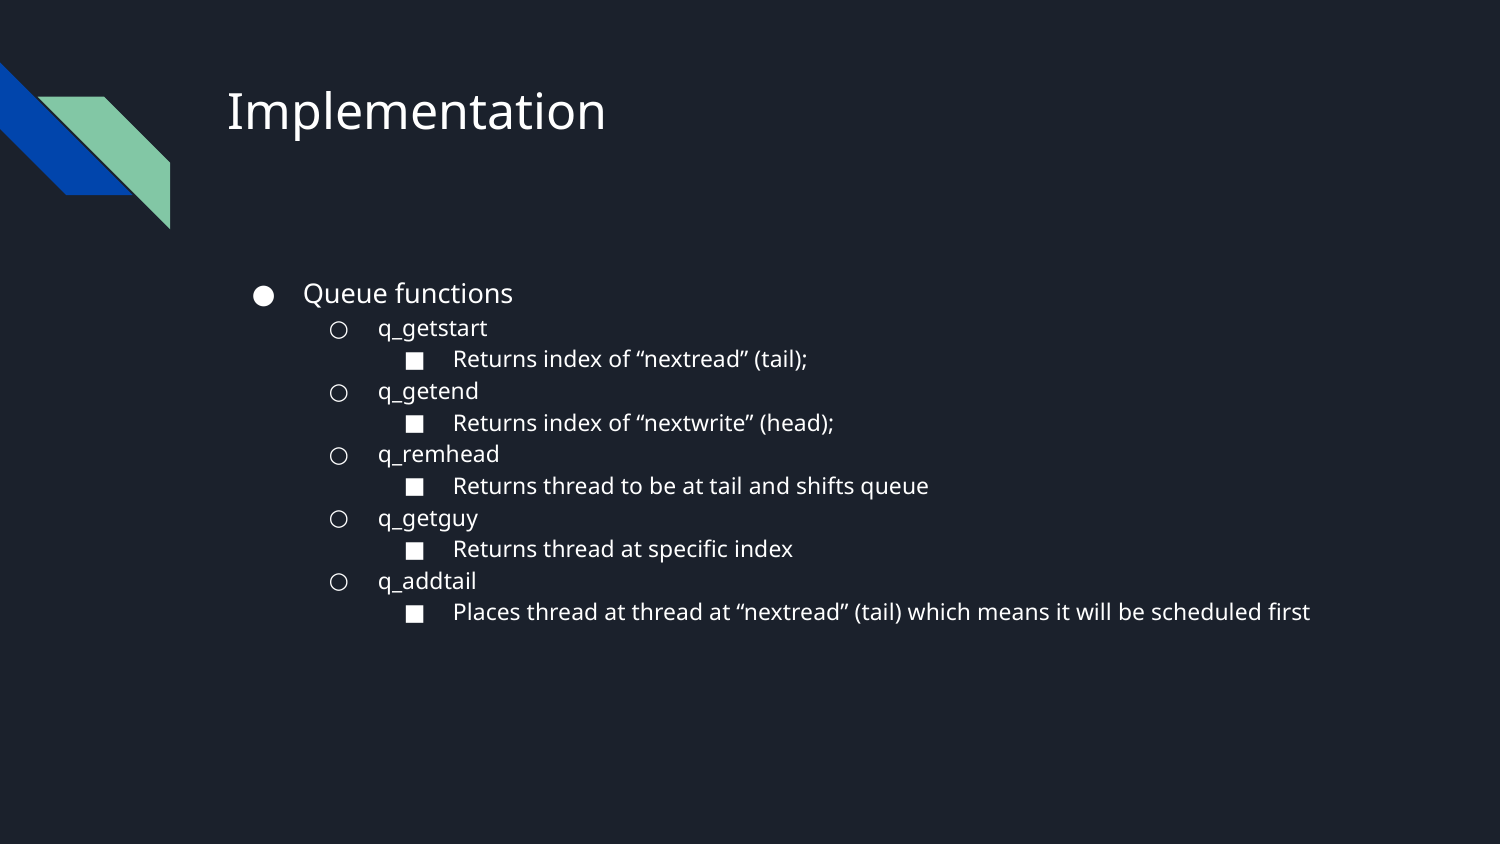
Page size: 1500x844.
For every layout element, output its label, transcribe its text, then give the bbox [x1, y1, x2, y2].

list Queue functions q_getstart Returns index of “nextread” (tail); q_getend Returns index of “nextwrite” (head); q_remhead Returns thread to be at tail and shifts queue q_getguy Returns thread at specific index q_addtail Places thread at thread at “nextread” (tail) which means it will be scheduled first [212, 257, 1368, 735]
title Implementation [212, 64, 1368, 215]
